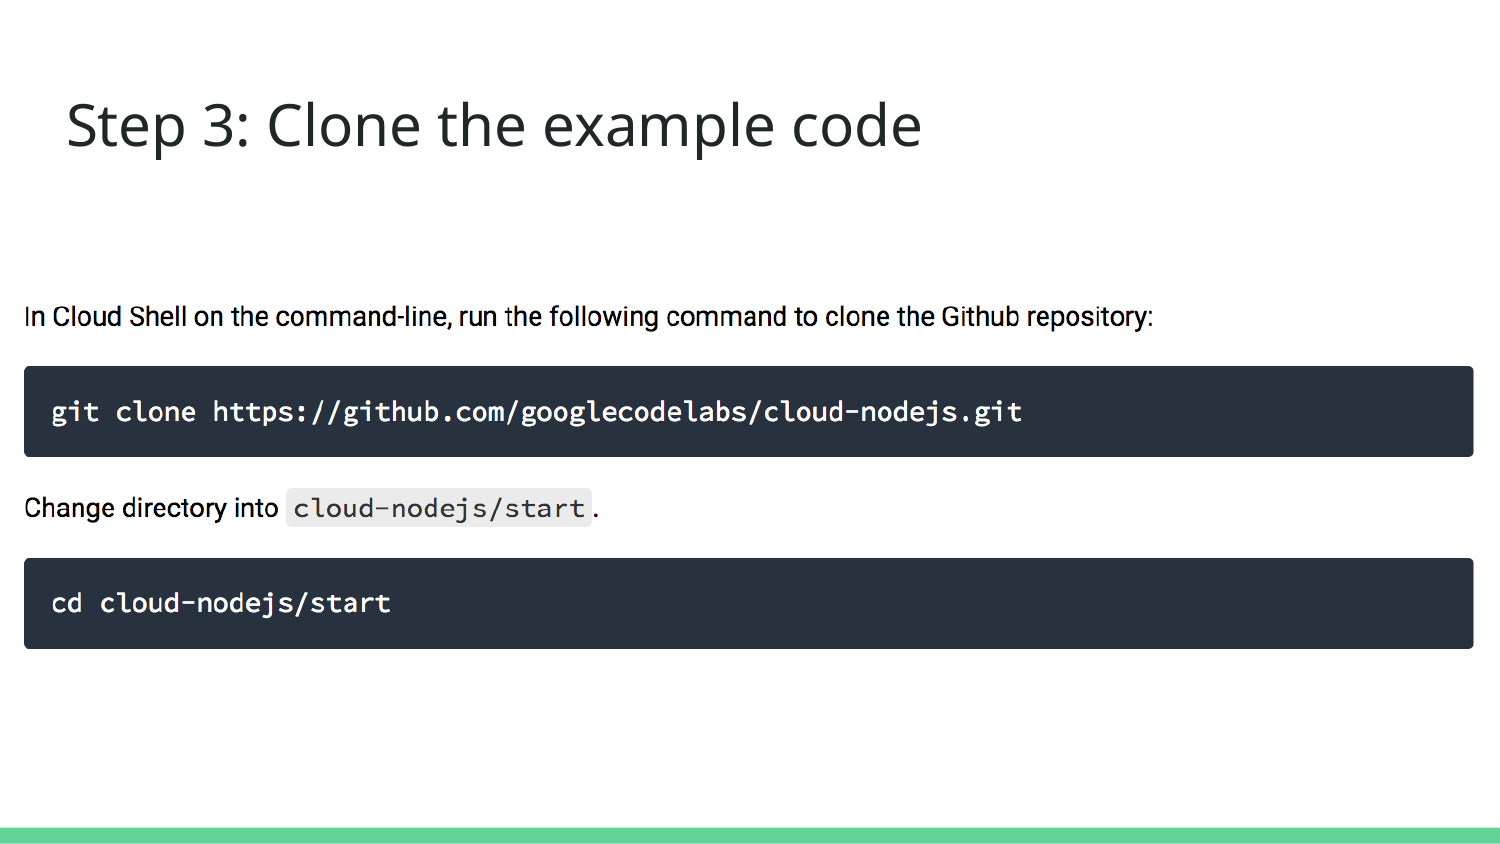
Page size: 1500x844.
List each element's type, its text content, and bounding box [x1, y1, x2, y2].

picture [0, 279, 1500, 683]
title Step 3: Clone the example code [51, 72, 1449, 167]
